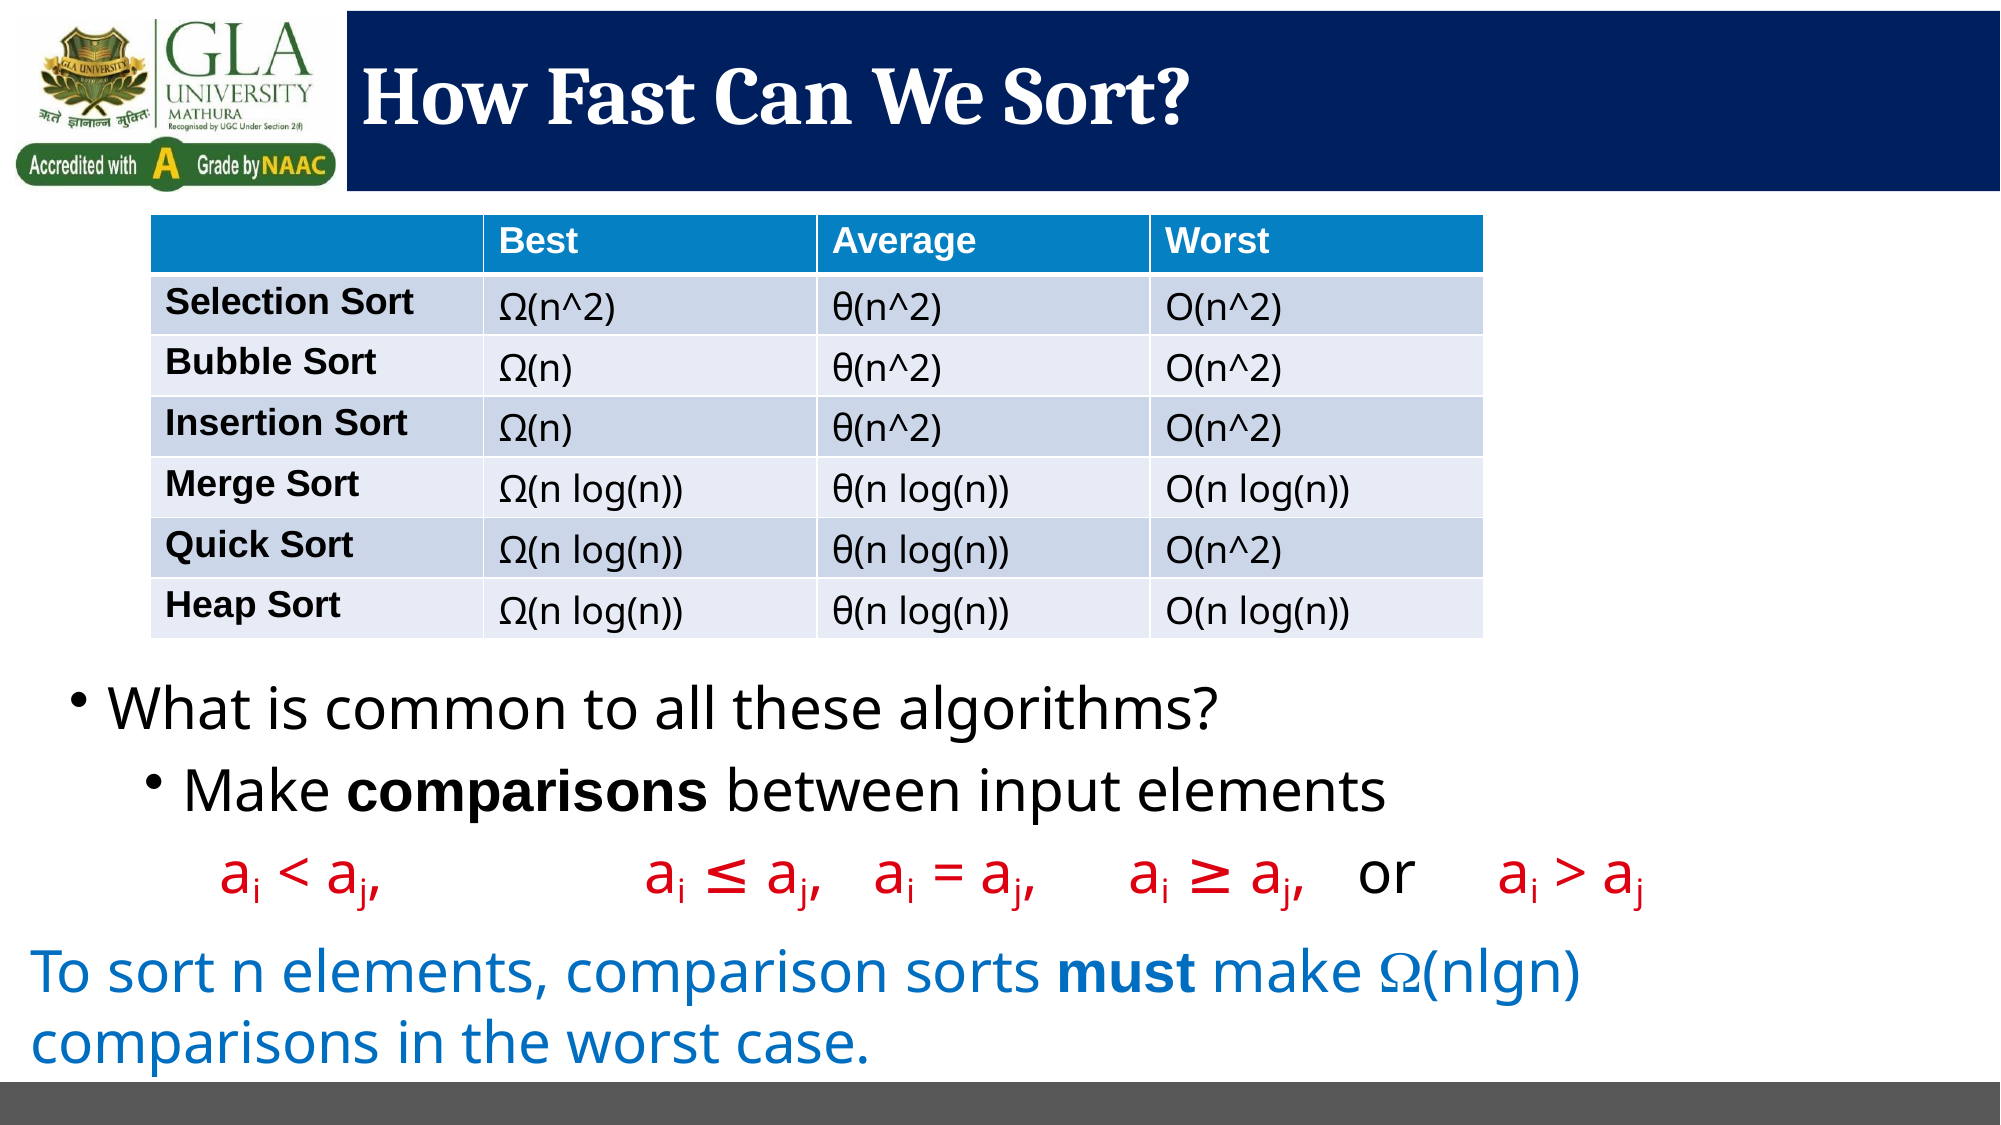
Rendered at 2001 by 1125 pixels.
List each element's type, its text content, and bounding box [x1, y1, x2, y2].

text_box [1234, 10, 2000, 192]
table_cell Ω(n log(n)) [484, 458, 816, 517]
text_box [347, 10, 359, 192]
table_cell Heap Sort [151, 579, 483, 638]
table_cell Insertion Sort [151, 397, 483, 456]
table_cell O(n^2) [1151, 277, 1483, 334]
table_cell O(n log(n)) [1151, 458, 1483, 517]
table_cell θ(n log(n)) [818, 579, 1149, 638]
table_cell Ω(n^2) [484, 277, 816, 334]
table_cell Bubble Sort [151, 336, 483, 395]
picture [15, 19, 337, 192]
table_cell O(n^2) [1151, 397, 1483, 456]
table_cell Ω(n) [484, 336, 816, 395]
table_cell Ω(n) [484, 397, 816, 456]
table_cell O(n log(n)) [1151, 579, 1483, 638]
table_header Best [484, 215, 816, 272]
table_cell θ(n^2) [818, 397, 1149, 456]
table_cell O(n^2) [1151, 336, 1483, 395]
text_box What is common to all these algorithms? Make comparisons between input elements ai < aj, ai ≤ aj, ai = aj, ai ≥ aj, or ai > aj To sort n elements, comparison sorts must make (nlgn) comparisons in the worst case. [24, 656, 1915, 1076]
table_cell Ω(n log(n)) [484, 579, 816, 638]
table_cell Ω(n log(n)) [484, 518, 816, 577]
table_cell O(n^2) [1151, 518, 1483, 577]
table_cell Quick Sort [151, 518, 483, 577]
table_cell θ(n log(n)) [818, 518, 1149, 577]
table_cell θ(n^2) [818, 277, 1149, 334]
table_header Average [818, 215, 1149, 272]
table_cell θ(n log(n)) [818, 458, 1149, 517]
table_cell θ(n^2) [818, 336, 1149, 395]
table_cell Selection Sort [151, 277, 483, 334]
table_cell Merge Sort [151, 458, 483, 517]
title How Fast Can We Sort? [359, 4, 1234, 213]
table_header [151, 215, 483, 272]
table_header Worst [1151, 215, 1483, 272]
